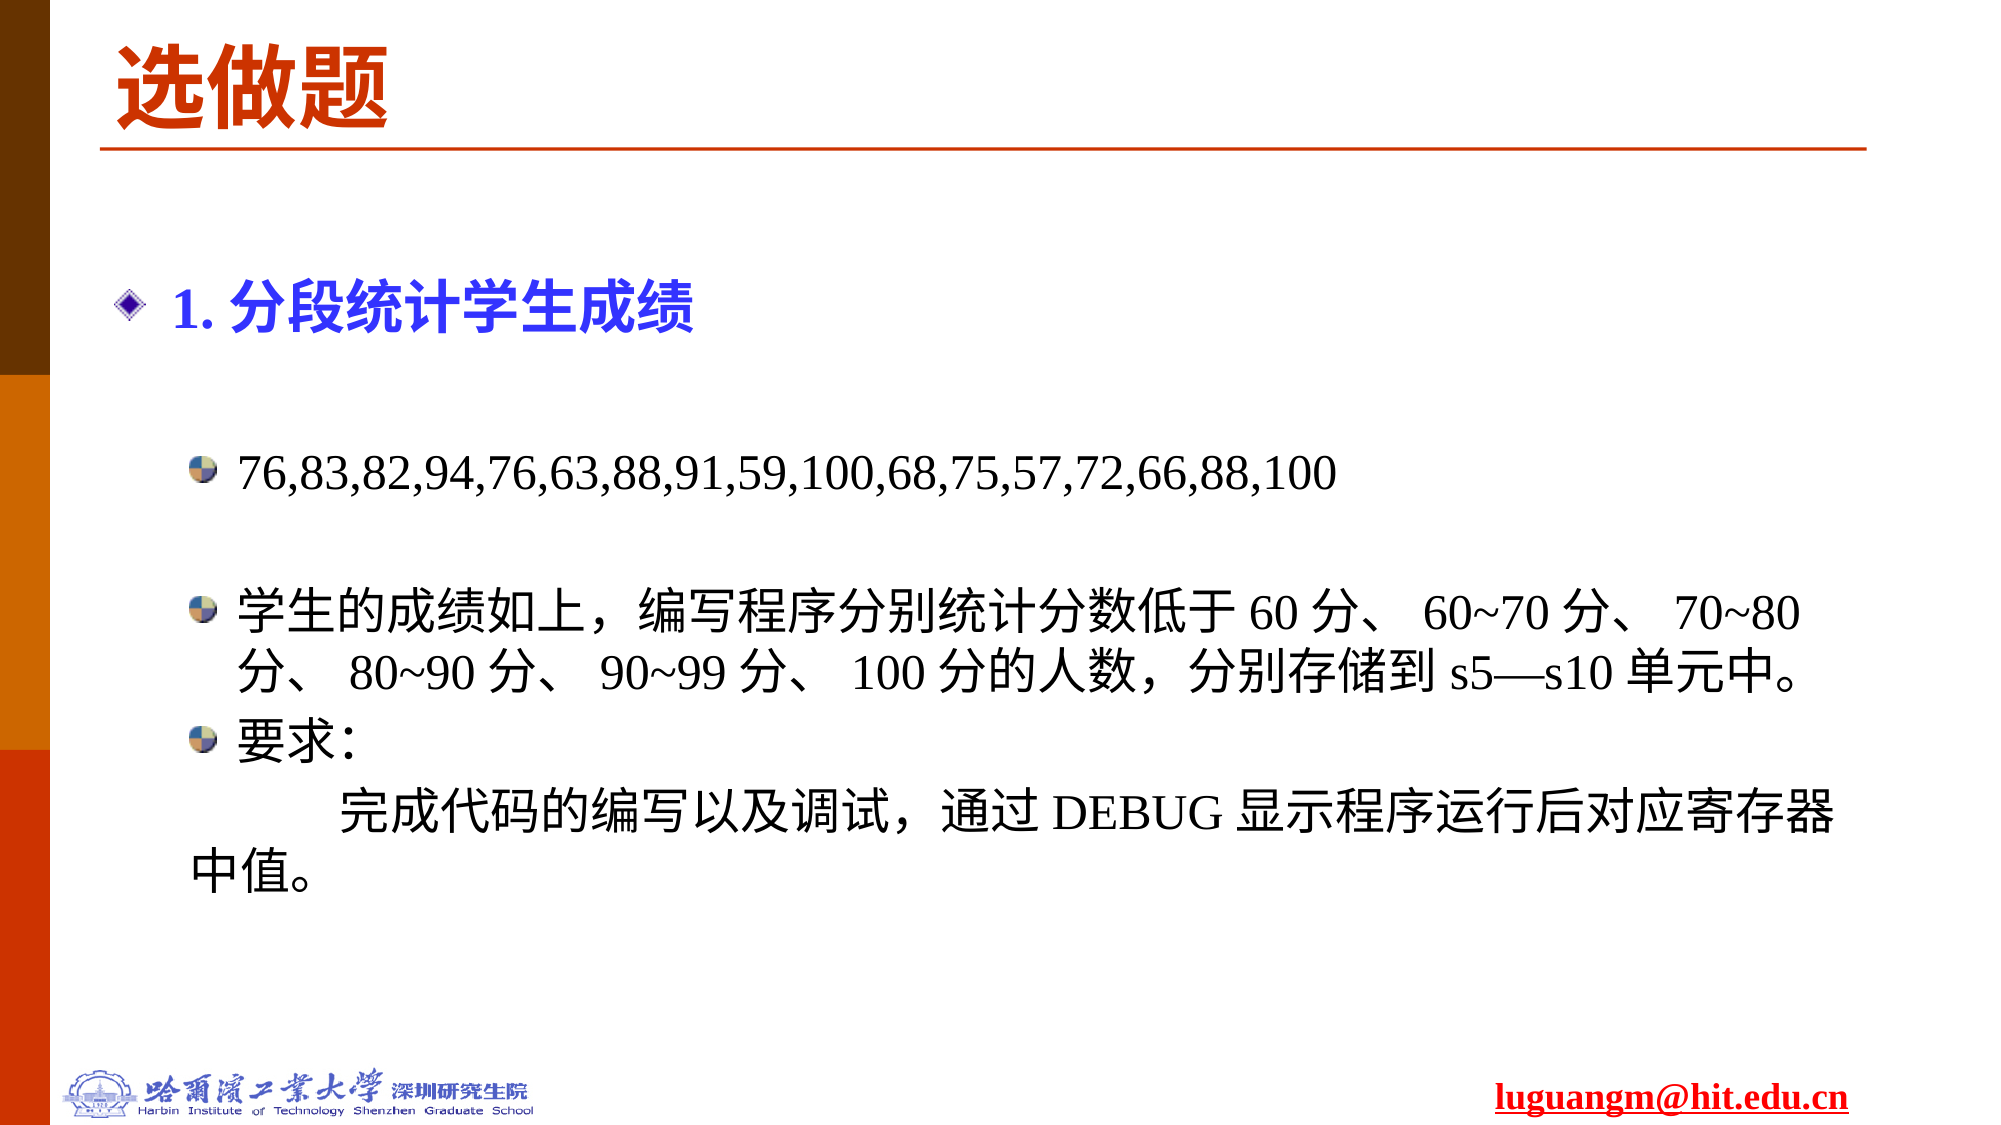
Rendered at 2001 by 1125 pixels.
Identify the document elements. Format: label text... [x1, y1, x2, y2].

picture [55, 1061, 552, 1124]
picture [114, 289, 146, 321]
list 1.分段统计学生成绩 76,83,82,94,76,63,88,91,59,100,68,75,57,72,66,88,100 学生的成绩如上，编写程序分别统计分数低于60分、60~70分、70~80分、80~90分、90~99分、100分的人数，分别存储到s5—s10单元中。 要求： 完成代码的编写以及调试，通过DEBUG显示程序运行后对应寄存器中值。 [99, 262, 1901, 1006]
picture [189, 596, 217, 623]
picture [189, 456, 217, 483]
picture [189, 726, 217, 753]
title 选做题 [99, 42, 1901, 148]
